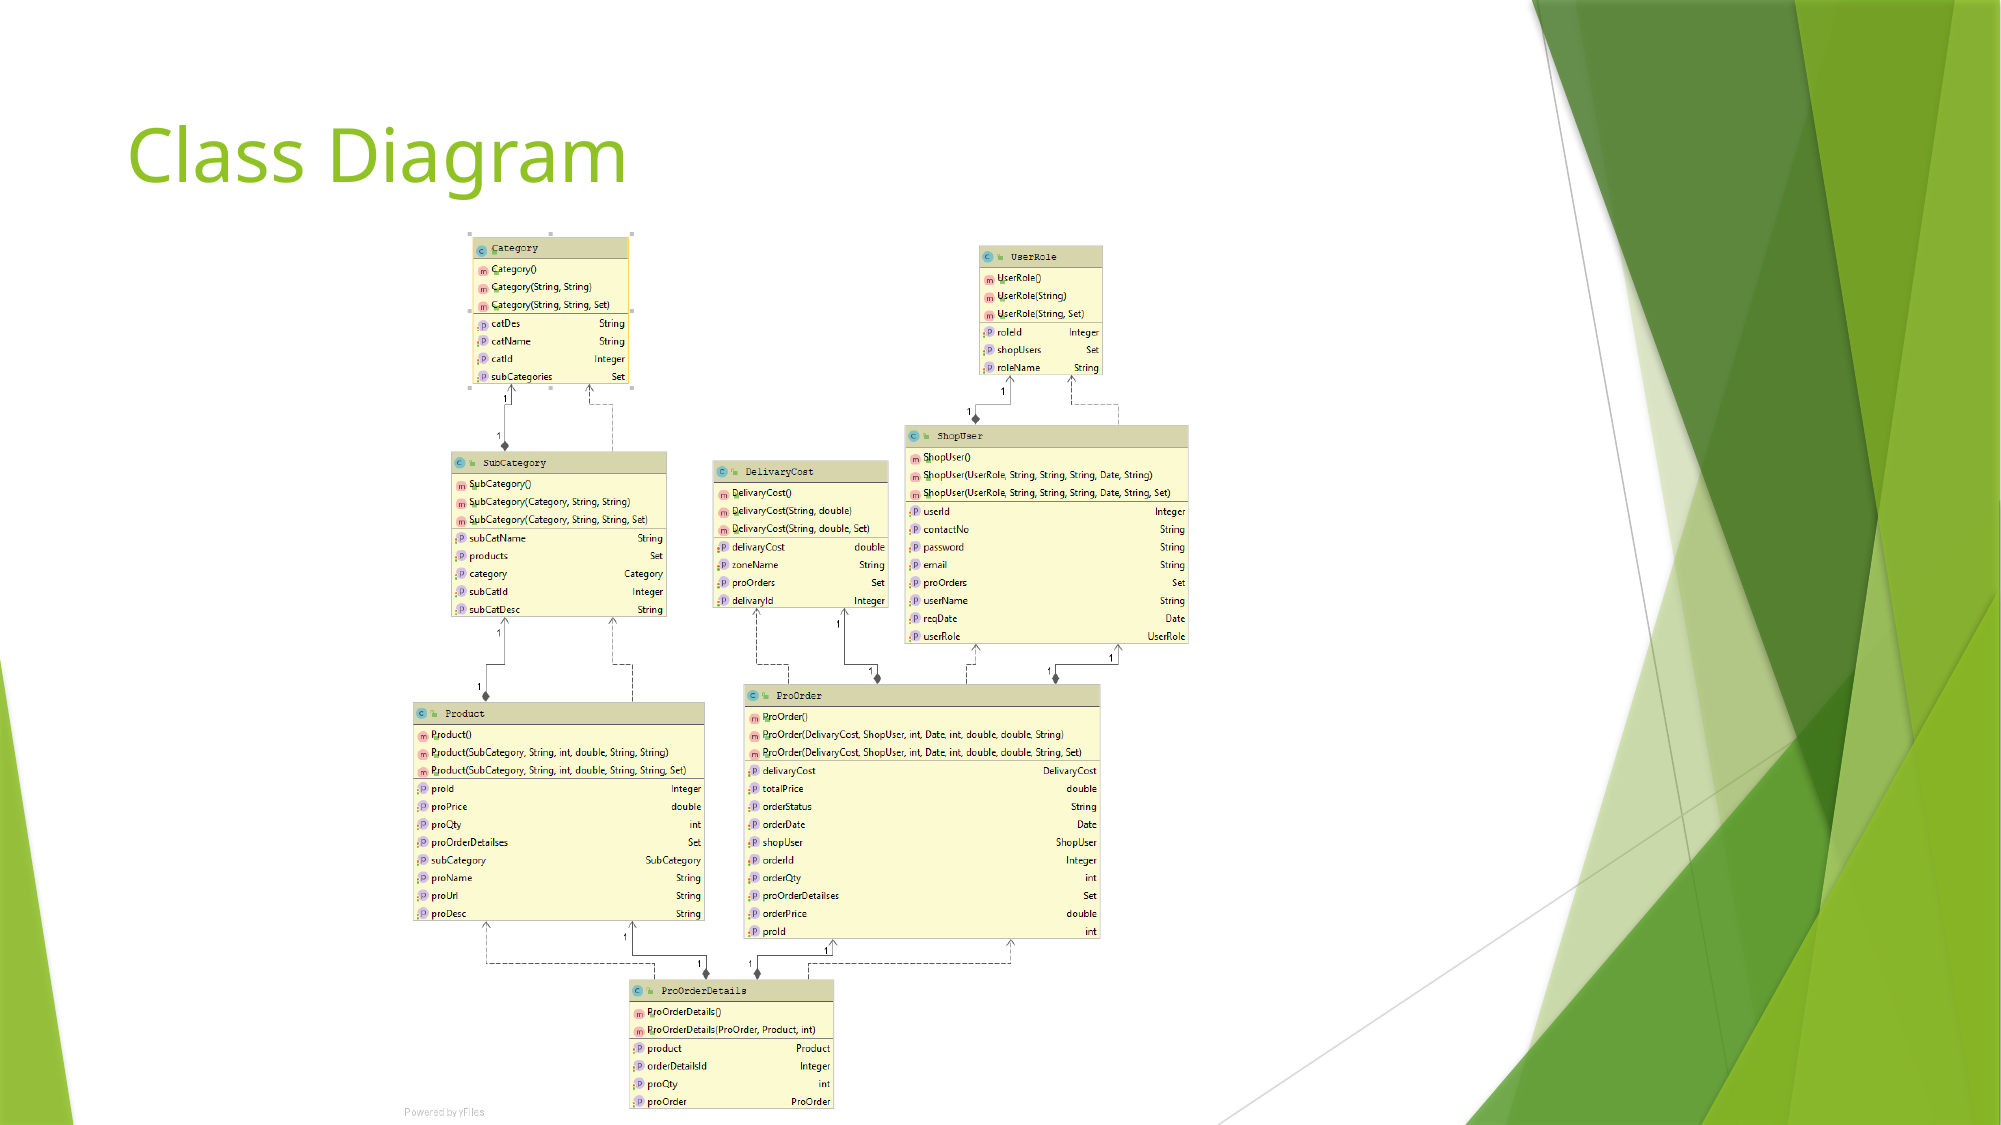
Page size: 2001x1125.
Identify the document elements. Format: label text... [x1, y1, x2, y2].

title Class Diagram [111, 99, 1522, 317]
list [396, 219, 1205, 1125]
